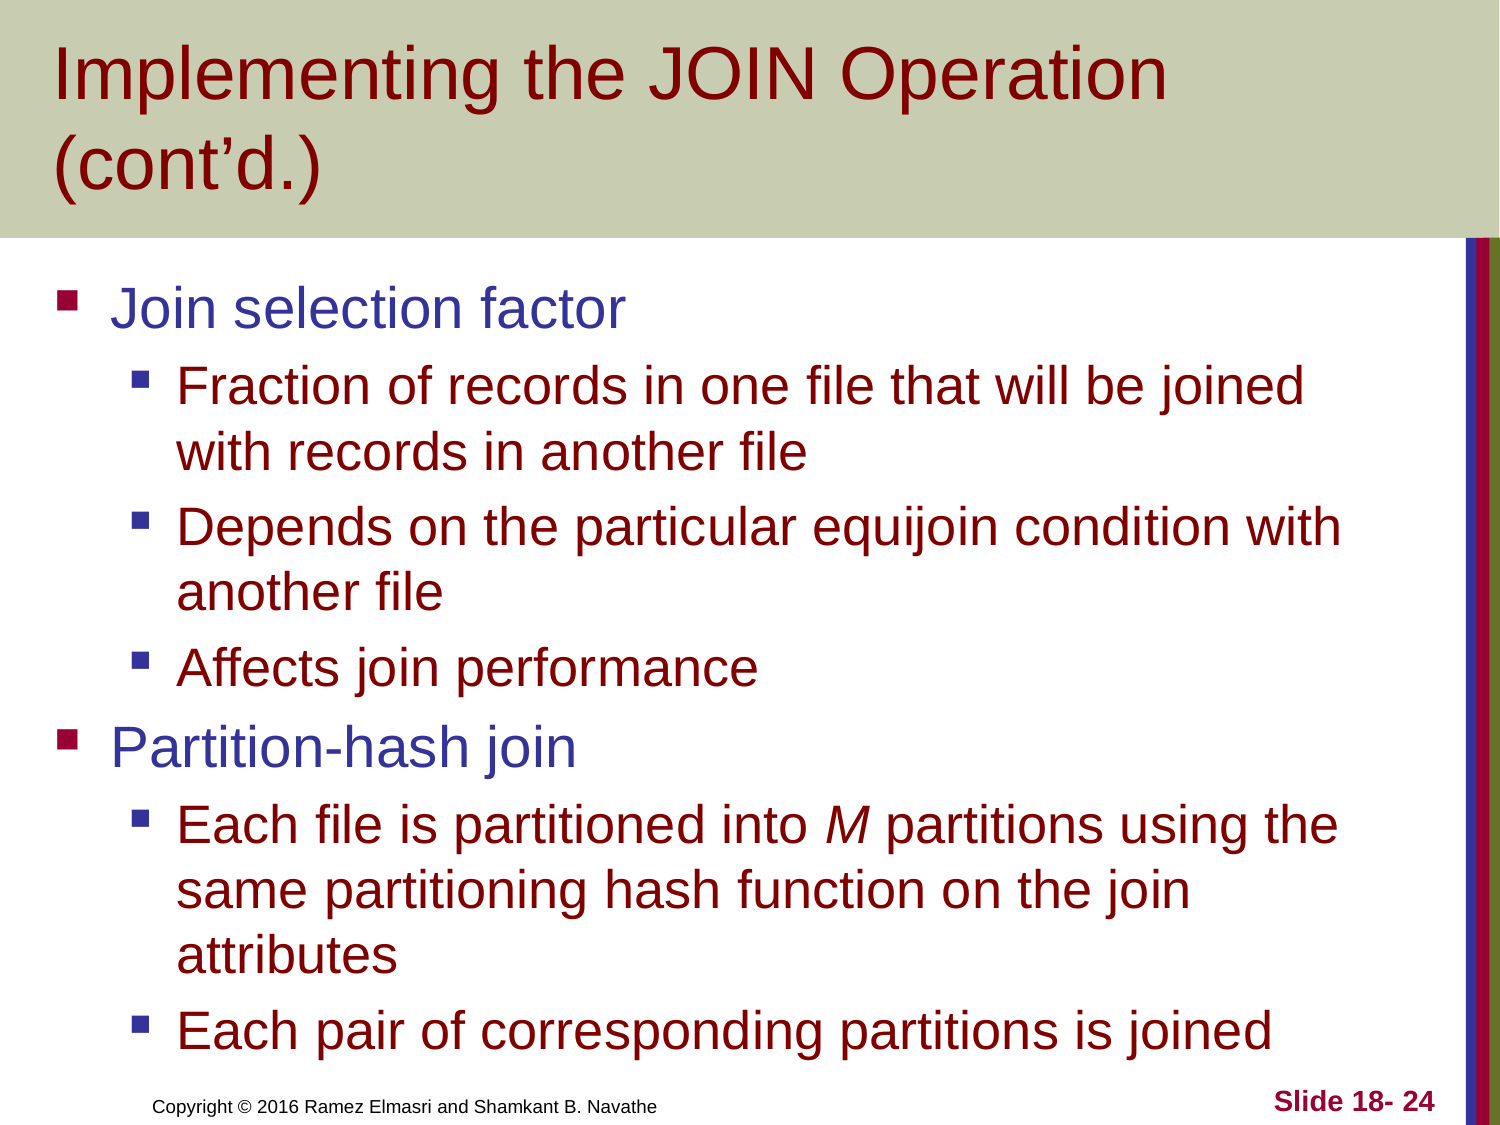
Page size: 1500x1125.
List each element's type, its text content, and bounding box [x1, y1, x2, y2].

title Implementing the JOIN Operation (cont’d.) [37, 49, 1317, 213]
slide_number Slide 18- 24 [1137, 1049, 1451, 1125]
list Join selection factor Fraction of records in one file that will be joined with records in another file Depends on the particular equijoin condition with another file Affects join performance Partition-hash join Each file is partitioned into M partitions using the same partitioning hash function on the join attributes Each pair of corresponding partitions is joined [39, 262, 1400, 1013]
